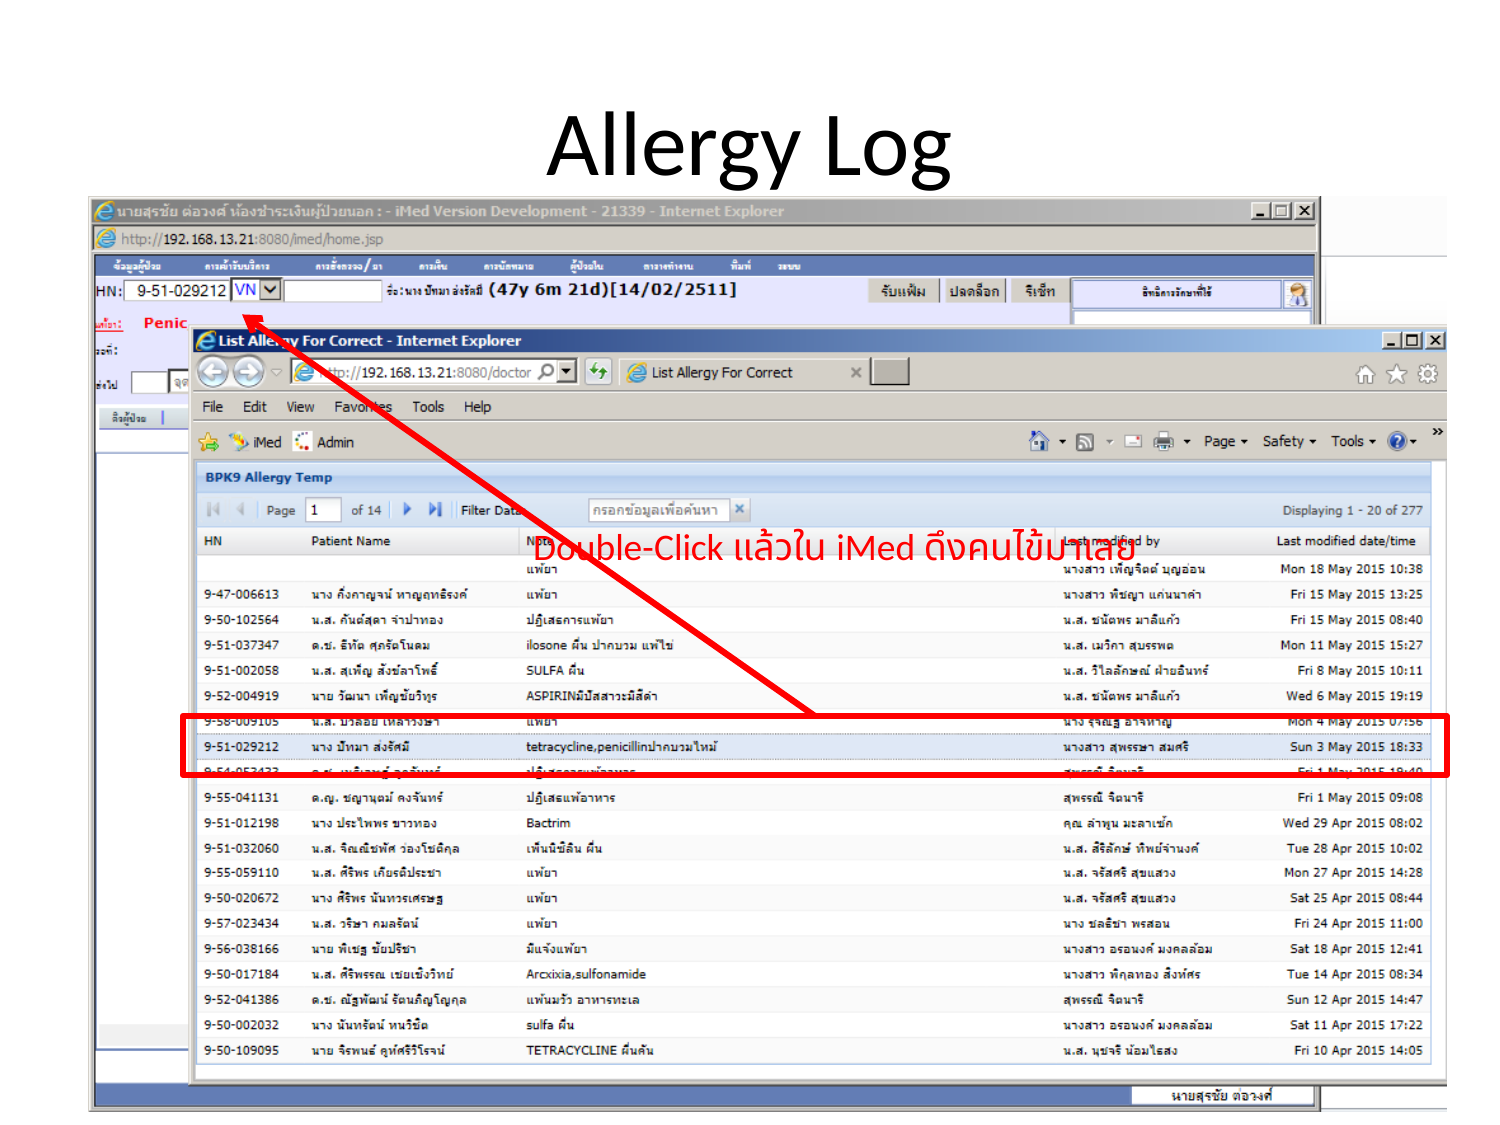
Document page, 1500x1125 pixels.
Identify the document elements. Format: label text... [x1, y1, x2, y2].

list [88, 195, 1448, 1112]
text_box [182, 314, 1448, 776]
title Allergy Log [75, 45, 1425, 233]
